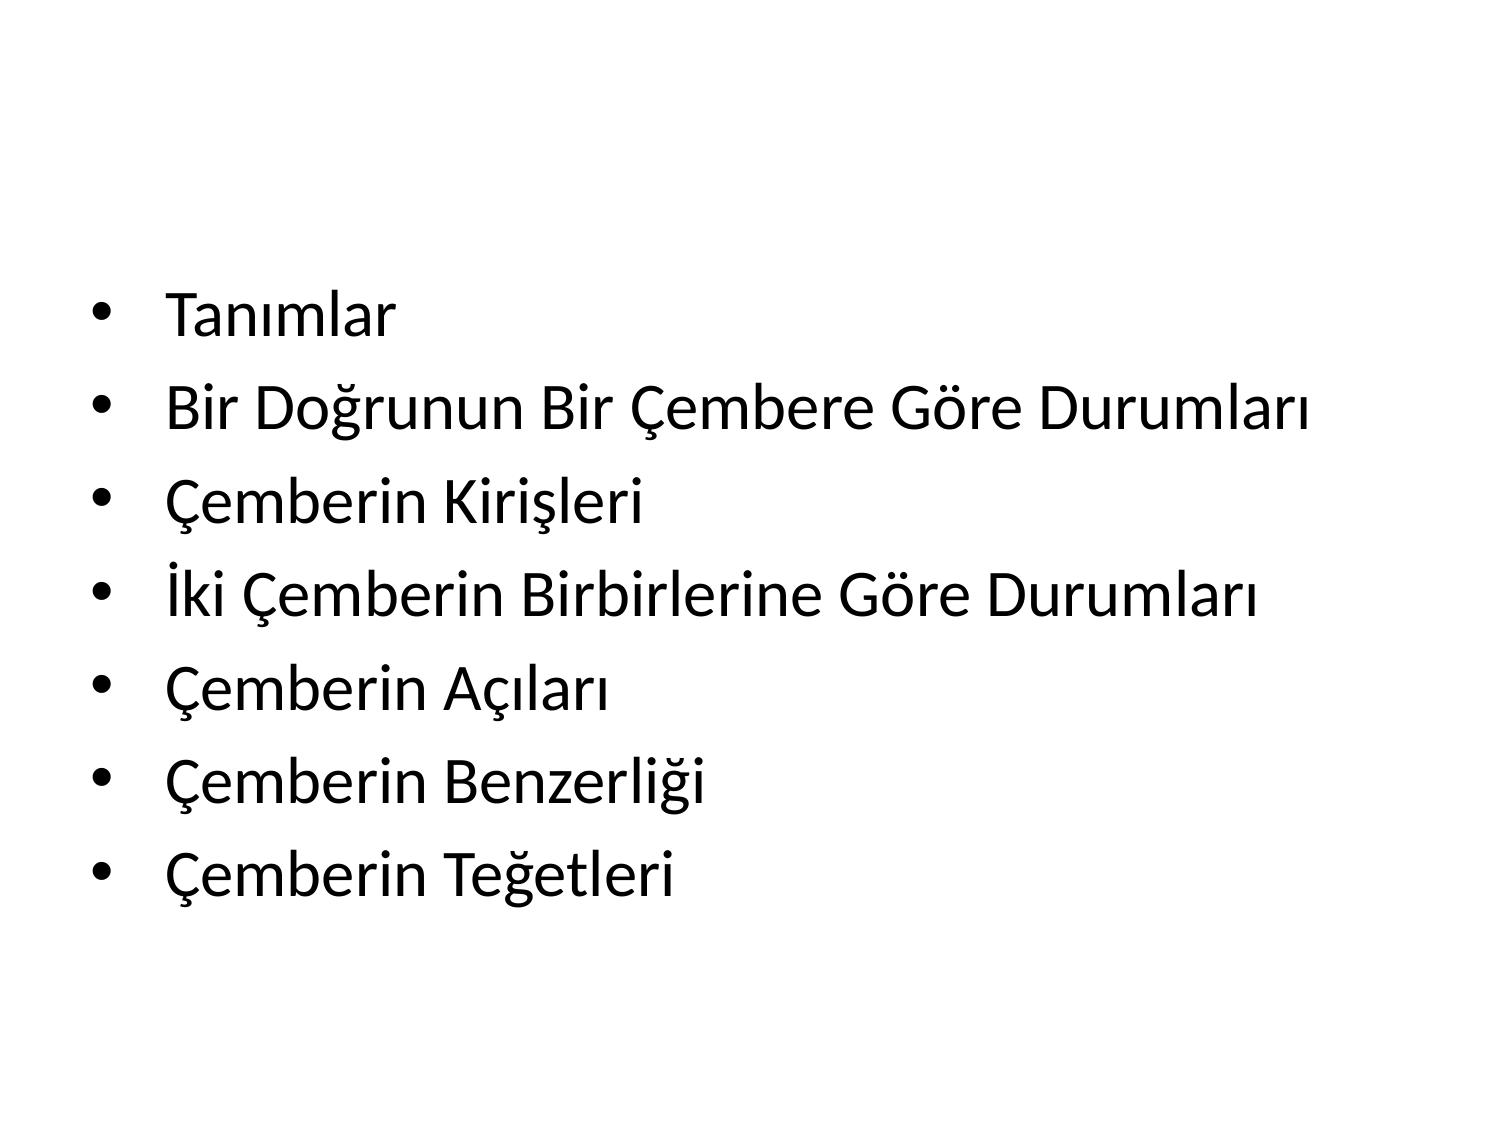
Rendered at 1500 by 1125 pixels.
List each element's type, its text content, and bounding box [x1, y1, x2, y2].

list Tanımlar Bir Doğrunun Bir Çembere Göre Durumları Çemberin Kirişleri İki Çemberin Birbirlerine Göre Durumları Çemberin Açıları Çemberin Benzerliği Çemberin Teğetleri [75, 262, 1425, 1005]
